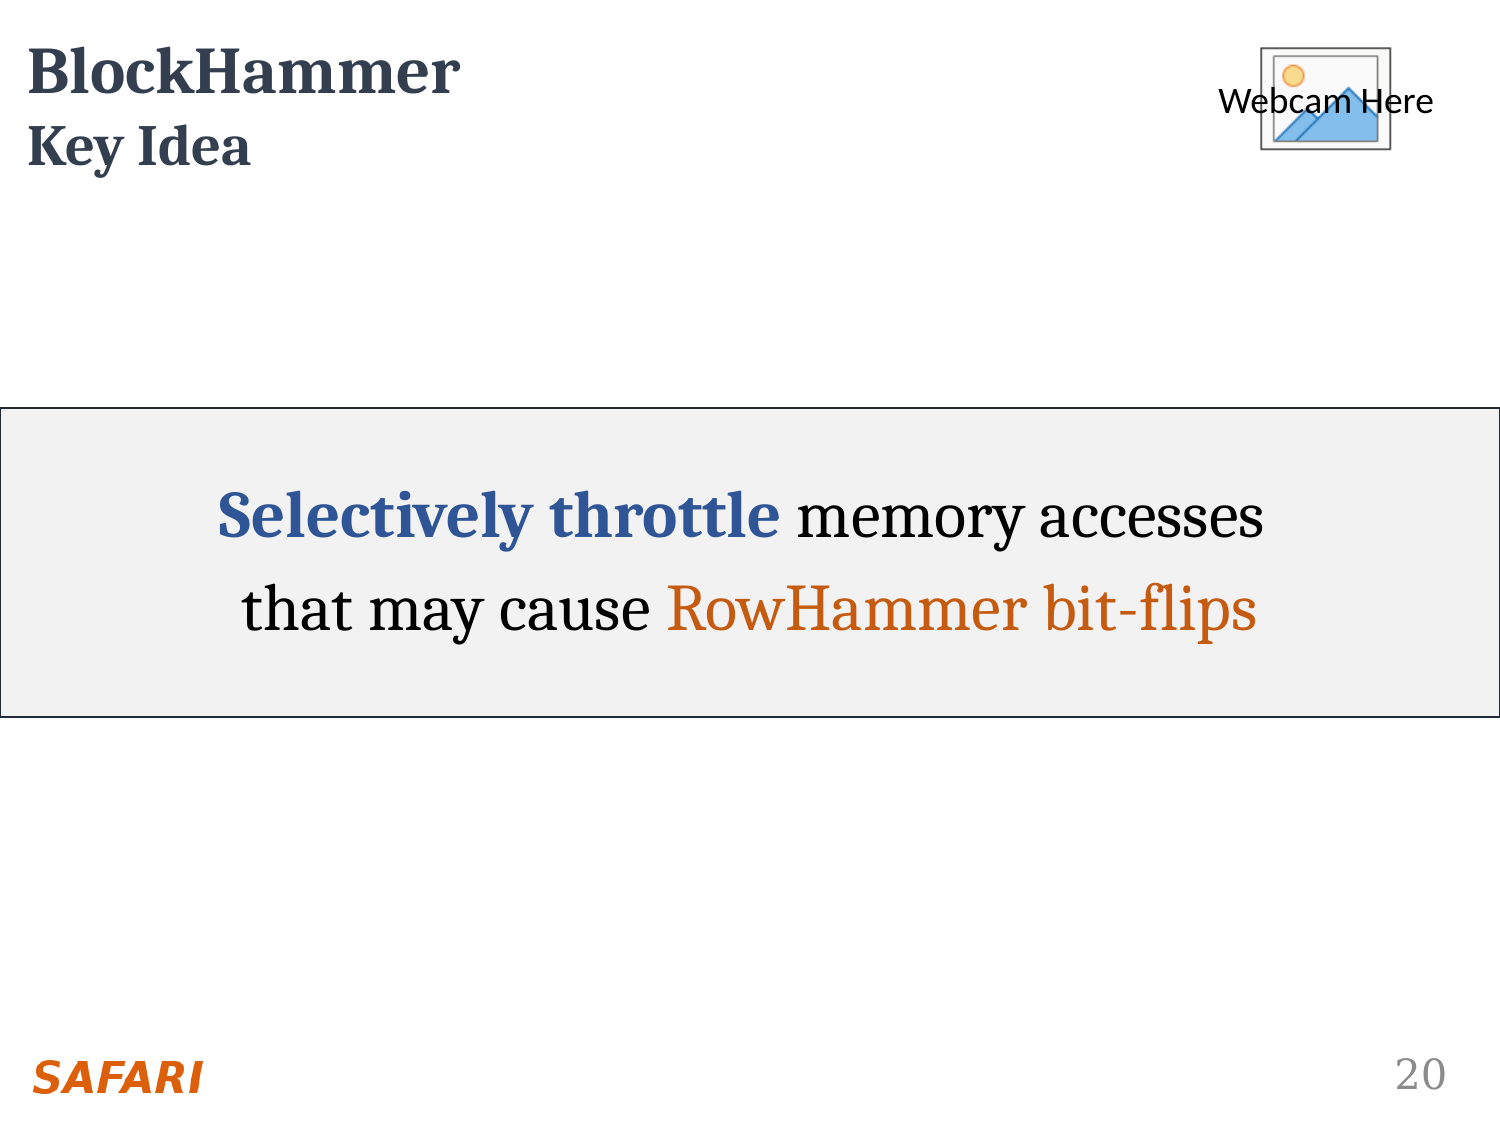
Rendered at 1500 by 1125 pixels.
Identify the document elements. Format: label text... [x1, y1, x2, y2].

text_box [0, 407, 12, 718]
text_box Selectively throttle memory accesses that may cause RowHammer bit-flips [12, 230, 1488, 895]
picture [1152, 0, 1500, 198]
text_box [1488, 407, 1500, 718]
title BlockHammer Key Idea [12, 8, 1147, 196]
picture [31, 1051, 209, 1104]
